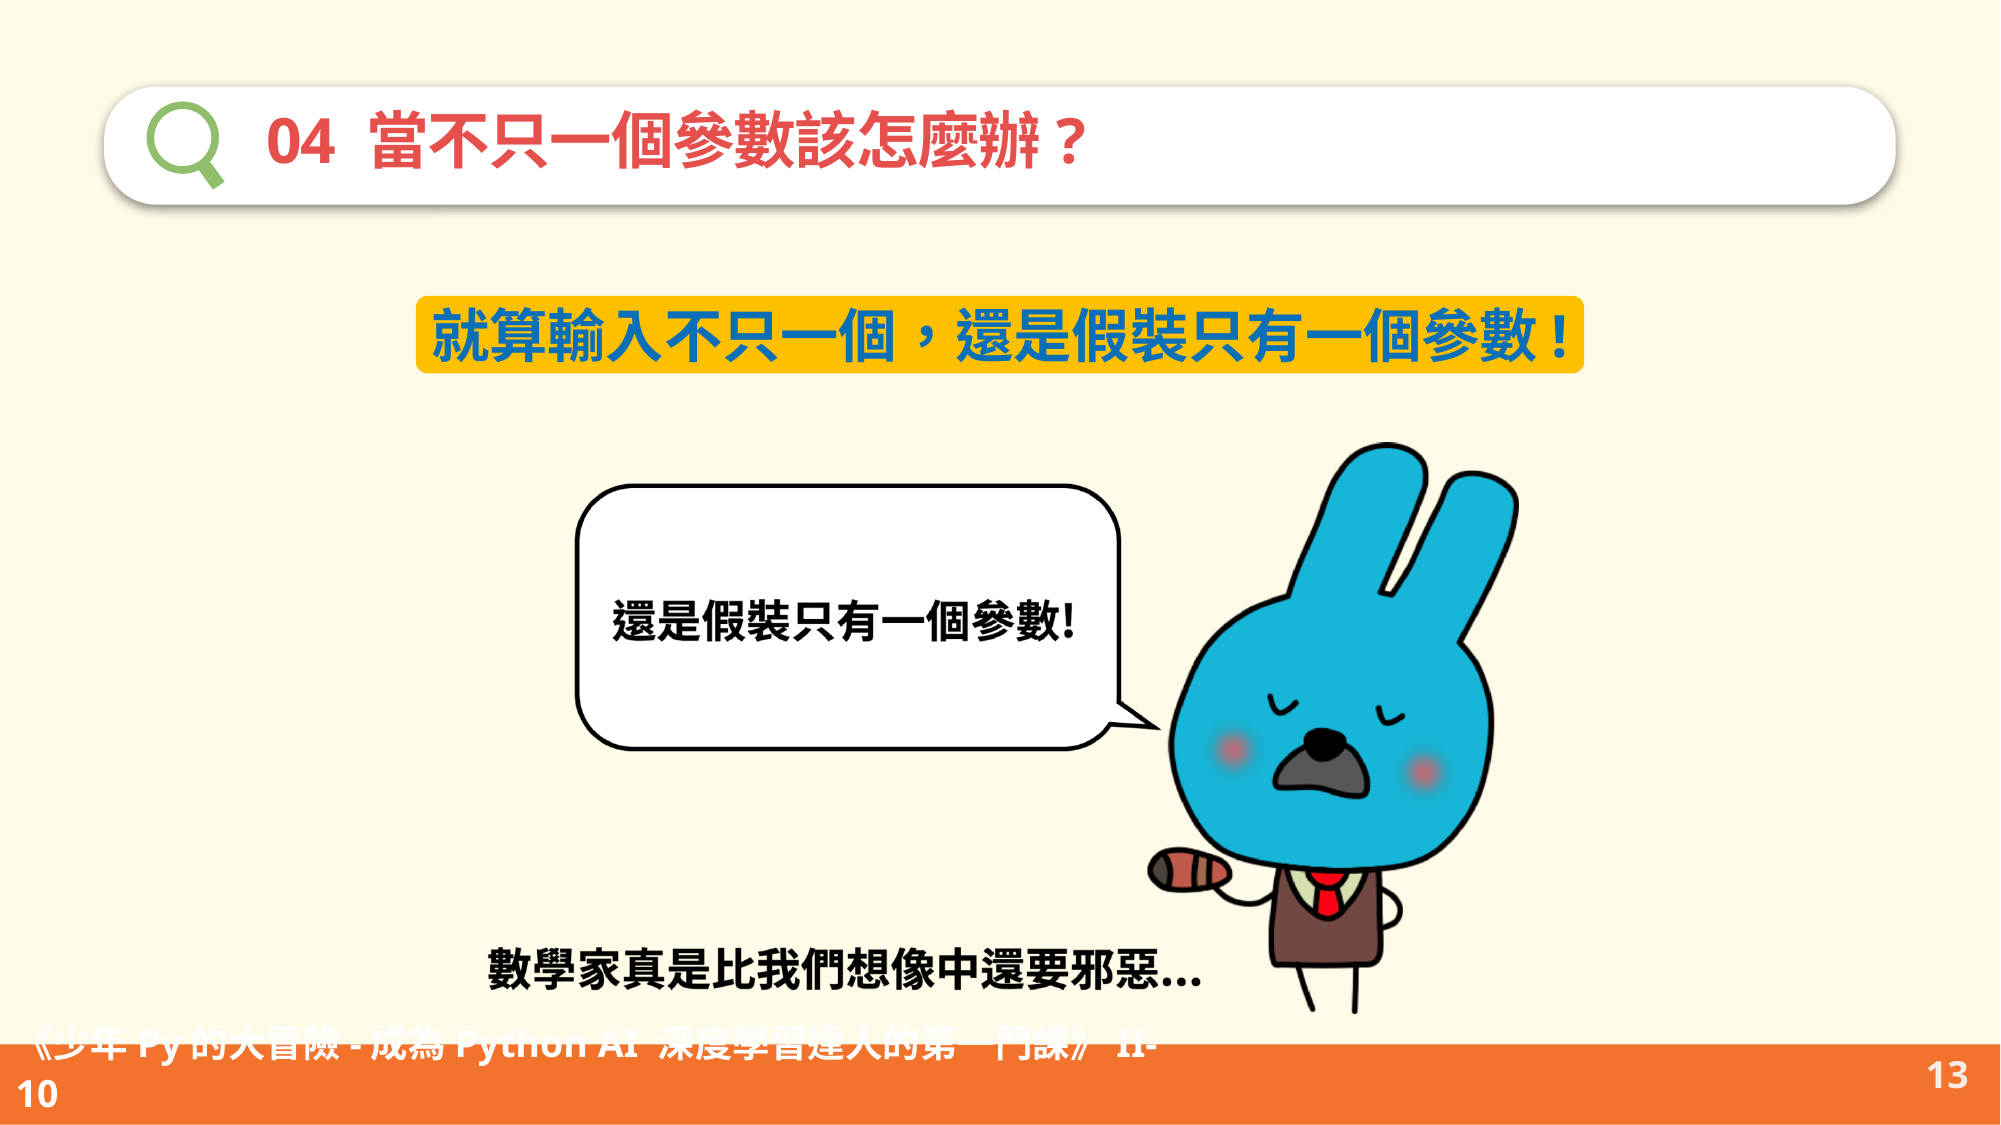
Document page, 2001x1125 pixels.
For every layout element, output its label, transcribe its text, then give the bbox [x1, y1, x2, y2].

list 04 當不只一個參數該怎麼辦? [257, 106, 1838, 185]
text_box 就算輸入不只一個，還是假裝只有一個參數! [415, 295, 1585, 374]
picture [480, 442, 1520, 1014]
slide_number 13 [1912, 1047, 1982, 1111]
